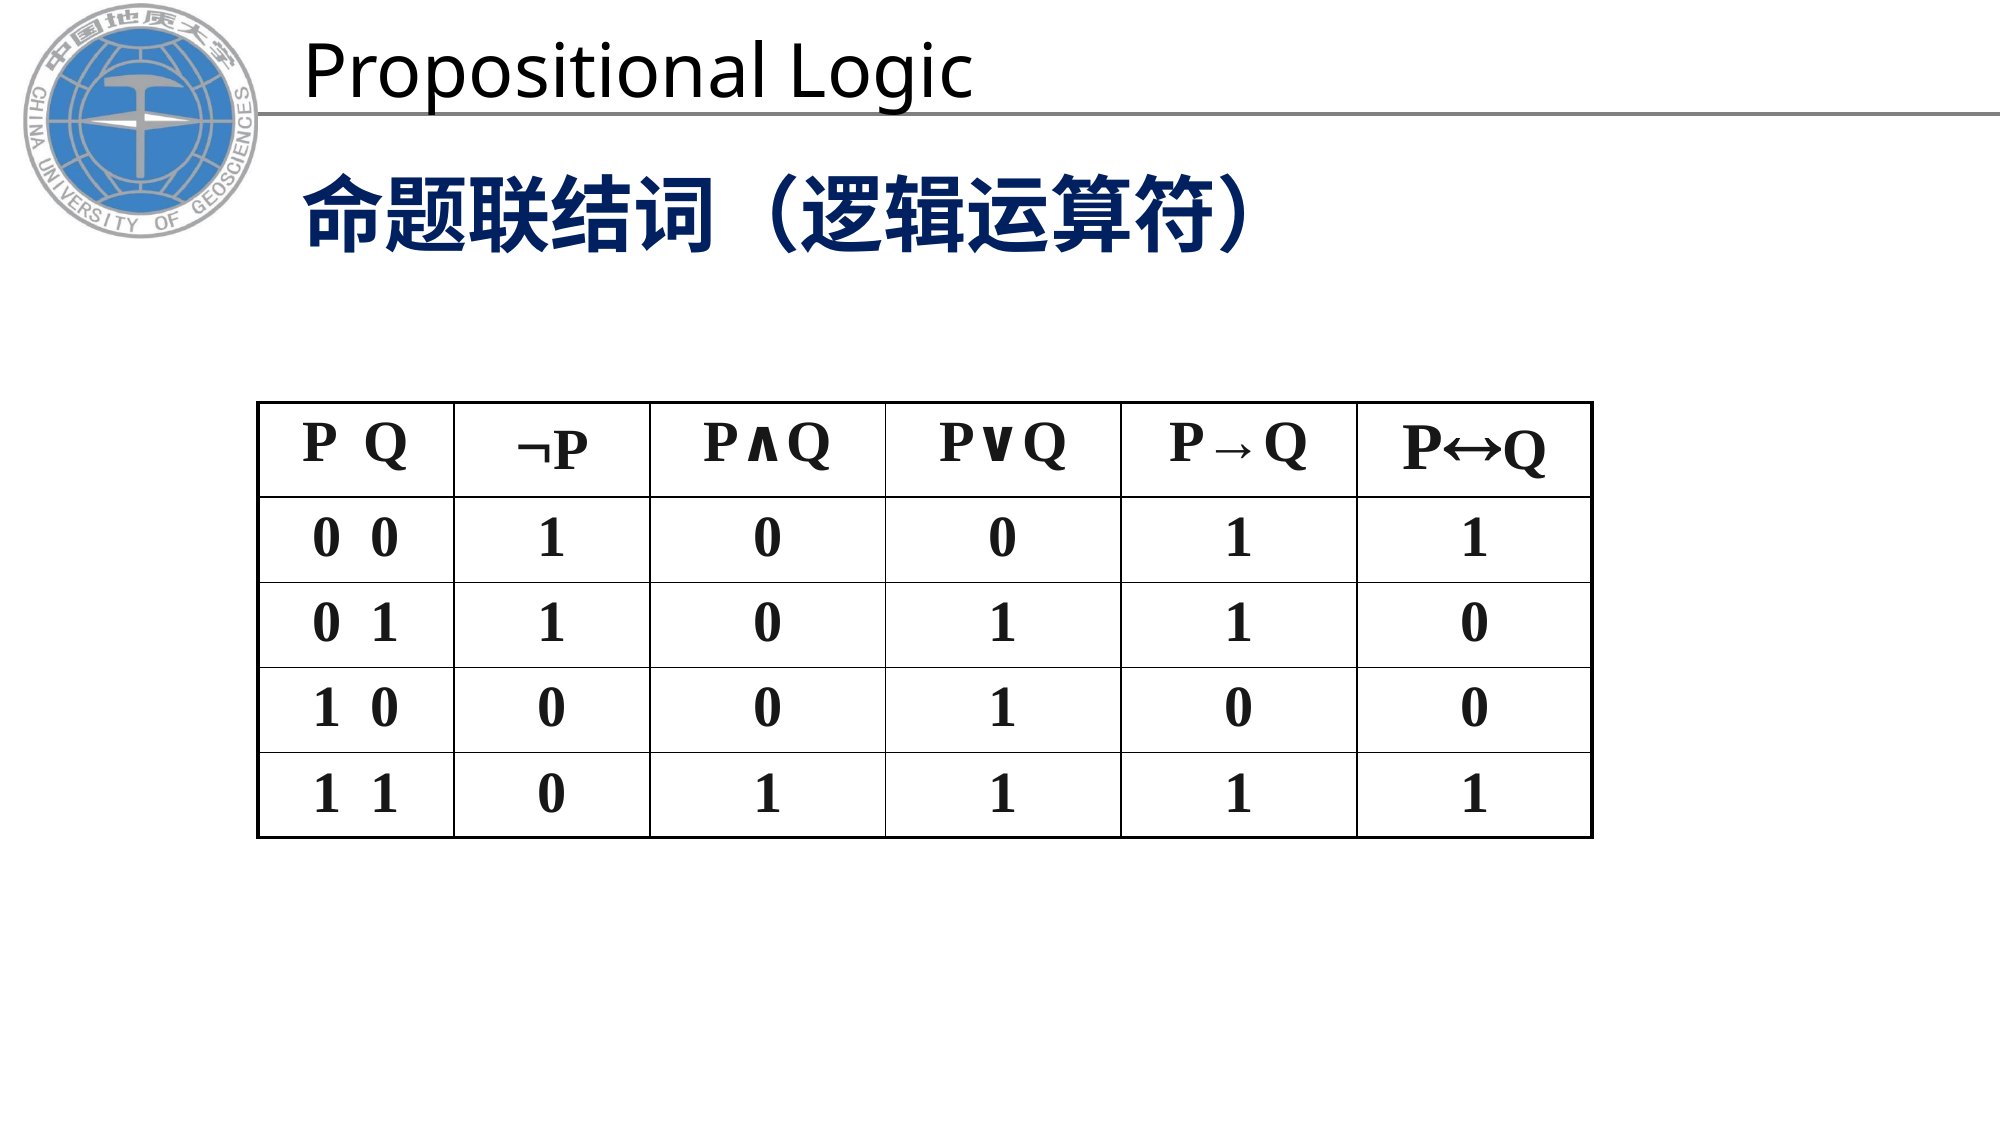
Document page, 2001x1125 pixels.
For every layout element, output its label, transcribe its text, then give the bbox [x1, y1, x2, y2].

table_cell 1 [1122, 583, 1356, 667]
table_cell 1 [1358, 498, 1590, 582]
table_header ¬P [455, 404, 649, 496]
table_cell 1 [1358, 753, 1590, 836]
table_cell 1 [651, 753, 885, 836]
table_cell 0 [1358, 668, 1590, 752]
table_header P Q [260, 404, 453, 496]
table_cell 0 [1358, 583, 1590, 667]
text_box 命题联结词（逻辑运算符） [286, 154, 1316, 270]
table_header P∨Q [886, 404, 1120, 496]
table_cell 1 [886, 753, 1120, 836]
table_cell 0 0 [260, 498, 453, 582]
table_header P→Q [1122, 404, 1356, 496]
table_cell 1 1 [260, 753, 453, 836]
table_cell 1 [886, 668, 1120, 752]
picture [21, 3, 258, 239]
table_cell 0 [455, 668, 649, 752]
table_header P∧Q [651, 404, 885, 496]
table_cell 0 [651, 668, 885, 752]
table_cell 0 1 [260, 583, 453, 667]
table_cell 0 [886, 498, 1120, 582]
text_box Propositional Logic [287, 15, 1233, 120]
table_cell 1 [455, 583, 649, 667]
table_cell 1 0 [260, 668, 453, 752]
table_cell 0 [651, 583, 885, 667]
table_cell 1 [886, 583, 1120, 667]
table_cell 1 [455, 498, 649, 582]
table_cell 0 [1122, 668, 1356, 752]
table_cell 1 [1122, 498, 1356, 582]
table_cell 0 [455, 753, 649, 836]
table_cell 1 [1122, 753, 1356, 836]
table_header PQ [1358, 404, 1590, 496]
table_cell 0 [651, 498, 885, 582]
